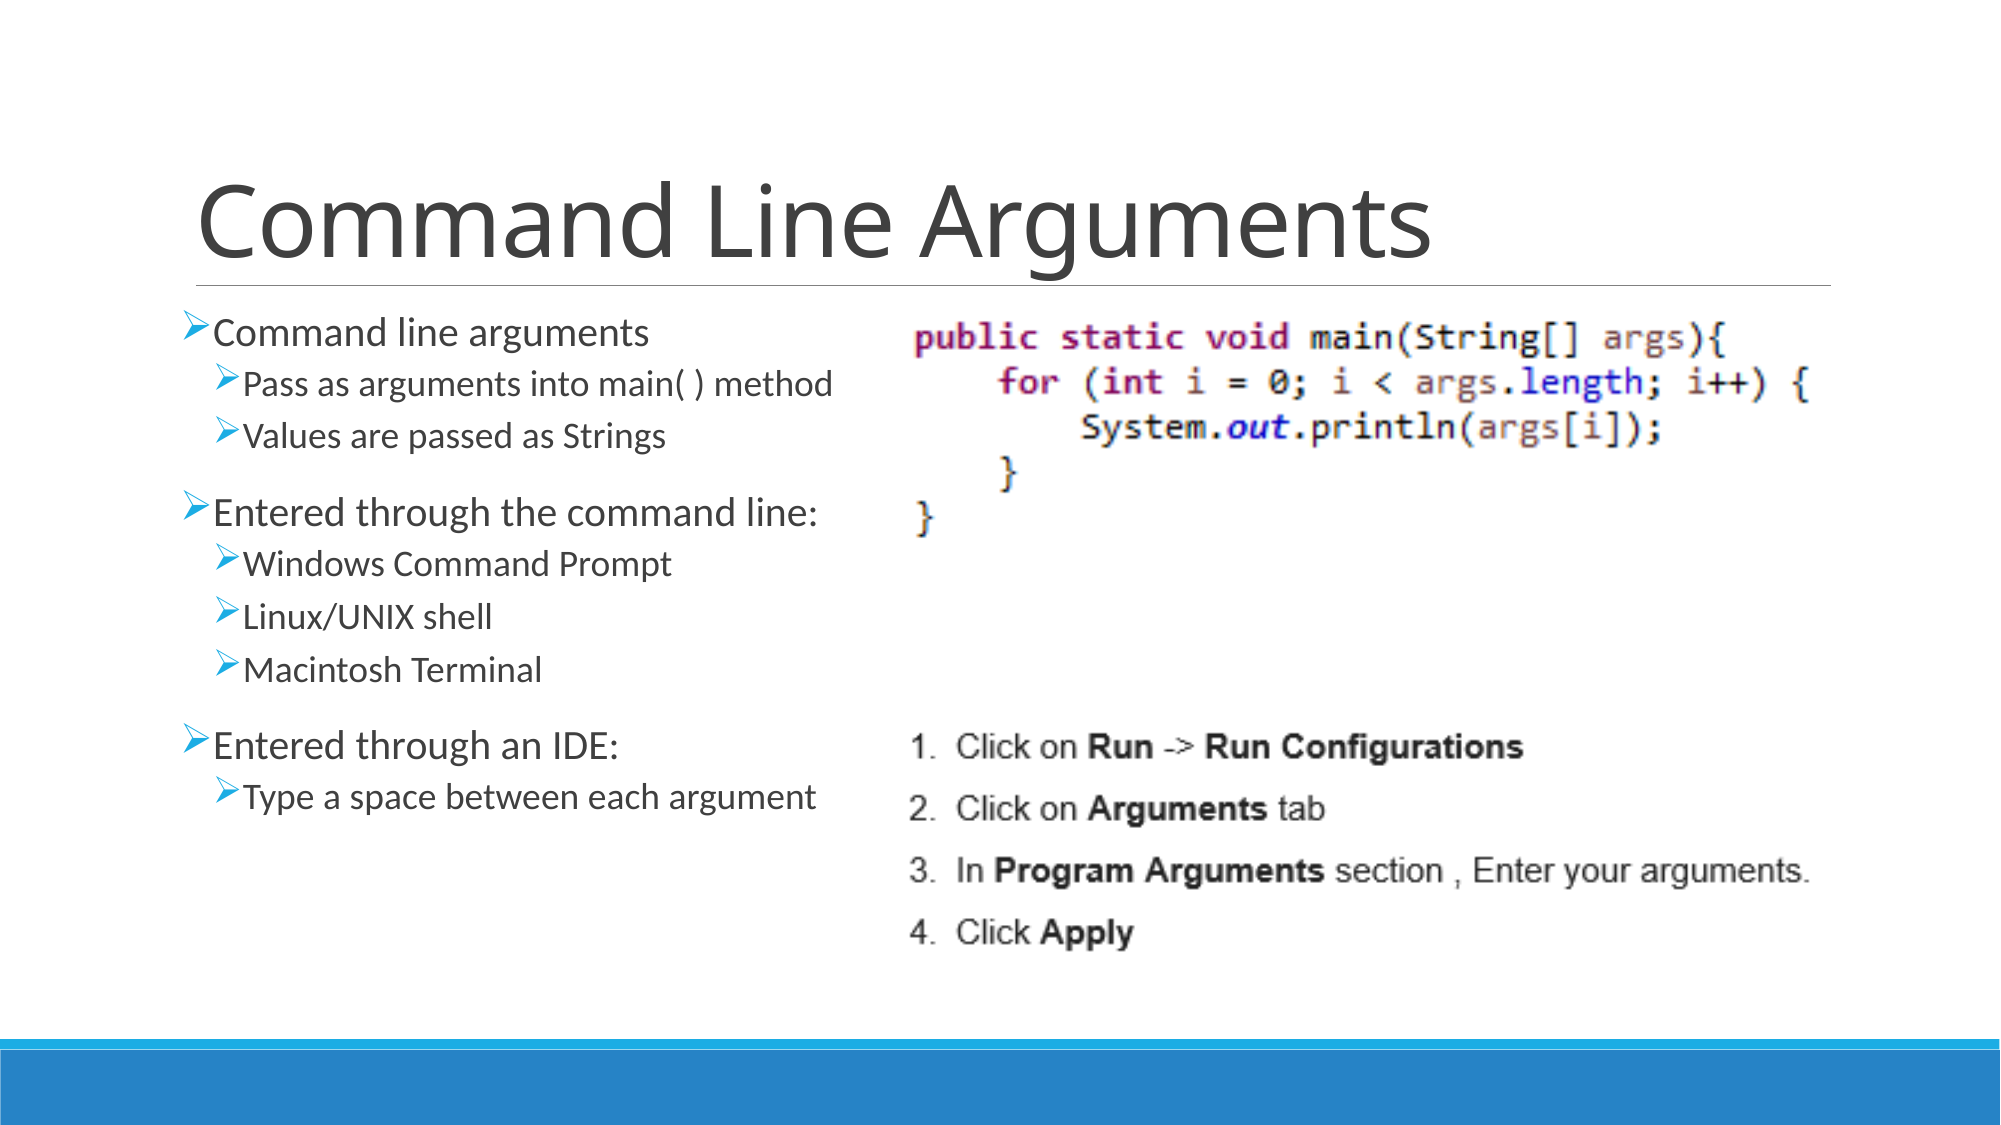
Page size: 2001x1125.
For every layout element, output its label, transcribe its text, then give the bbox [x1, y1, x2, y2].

list Command line arguments Pass as arguments into main( ) method Values are passed as Strings Entered through the command line: Windows Command Prompt Linux/UNIX shell Macintosh Terminal Entered through an IDE: Type a space between each argument [180, 302, 1830, 963]
picture [888, 302, 1831, 551]
picture [888, 710, 1831, 964]
title Command Line Arguments [180, 47, 1830, 285]
